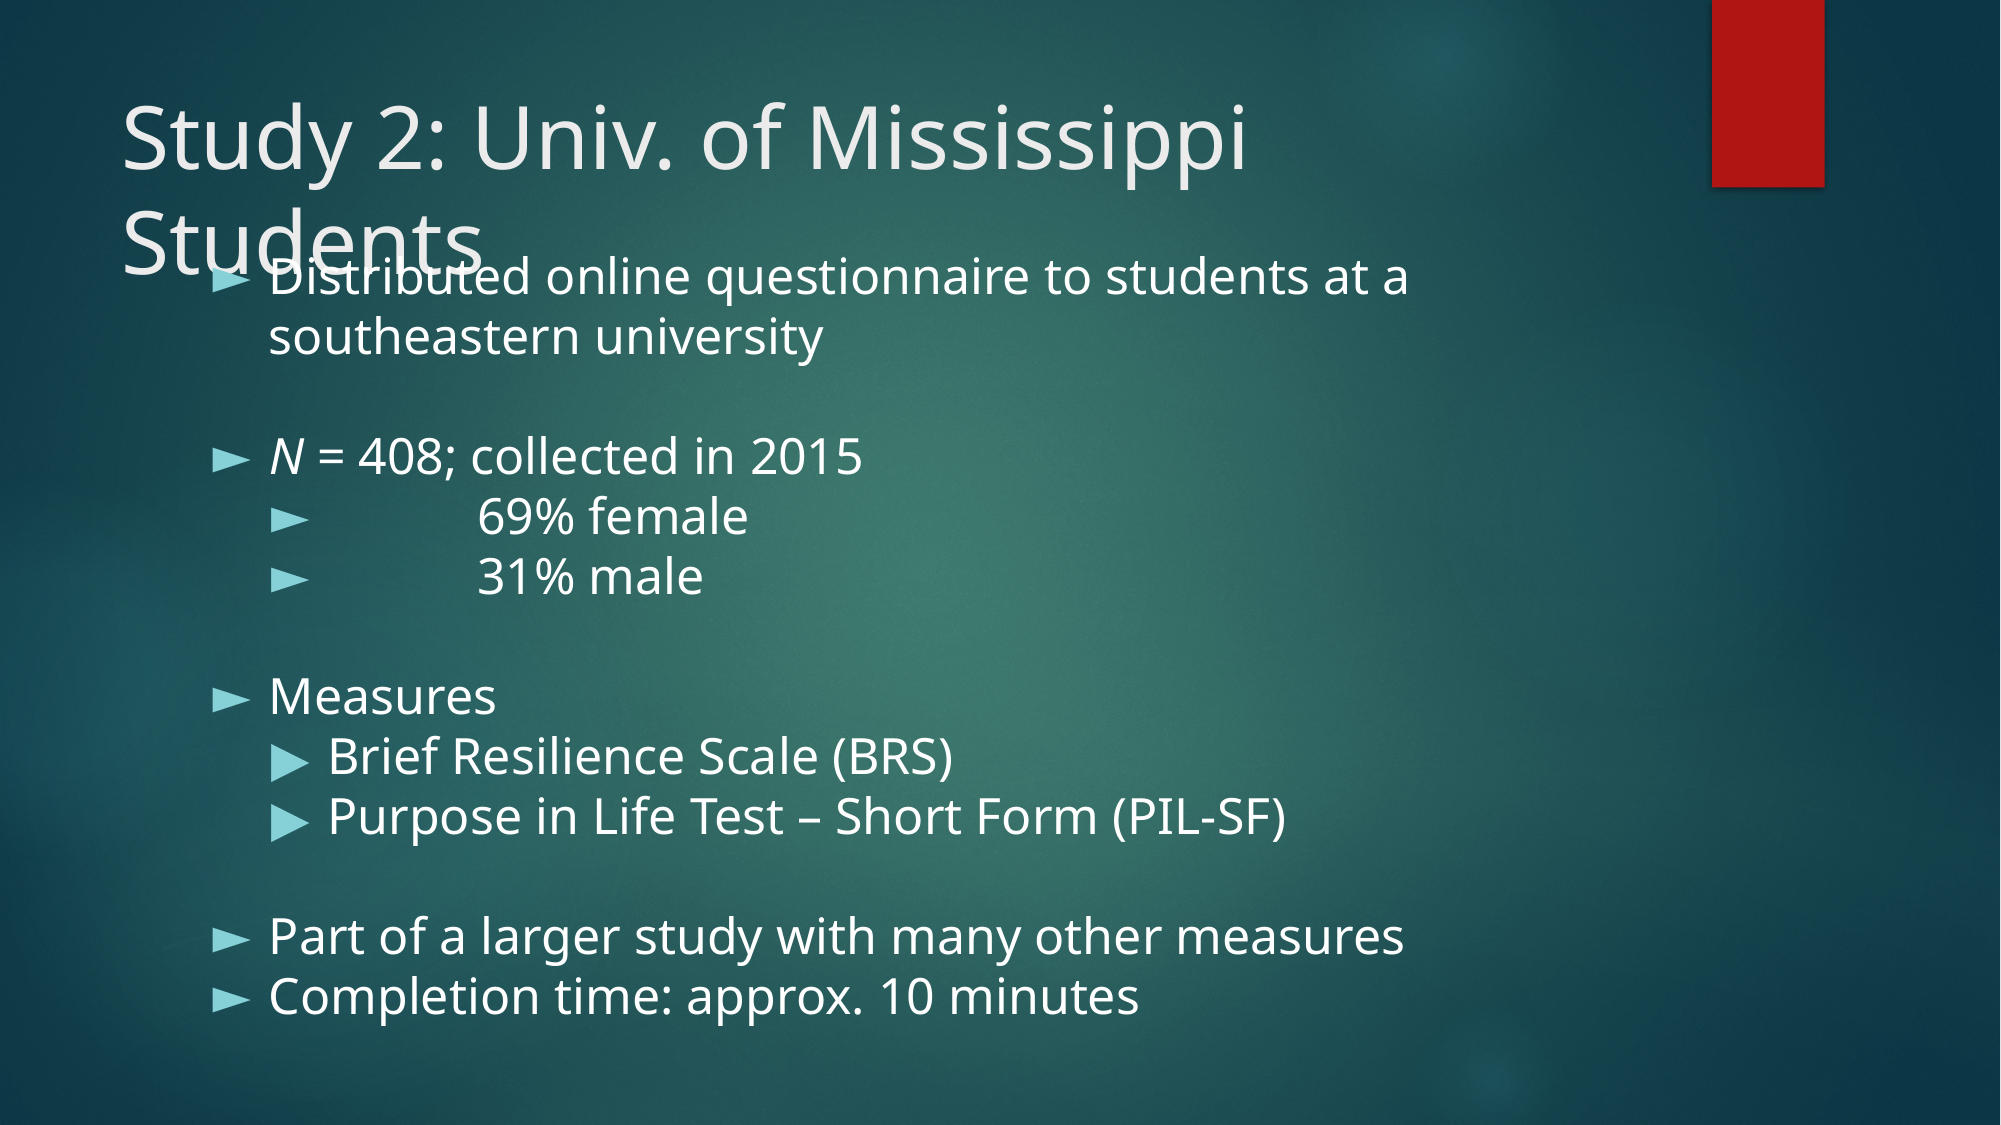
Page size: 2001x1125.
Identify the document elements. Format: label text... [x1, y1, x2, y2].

list Distributed online questionnaire to students at a southeastern university N = 408; collected in 2015 69% female 31% male Measures Brief Resilience Scale (BRS) Purpose in Life Test – Short Form (PIL-SF) Part of a larger study with many other measures Completion time: approx. 10 minutes [181, 236, 1649, 1061]
title Study 2: Univ. of Mississippi Students [106, 74, 1649, 304]
picture [0, 0, 2001, 1125]
